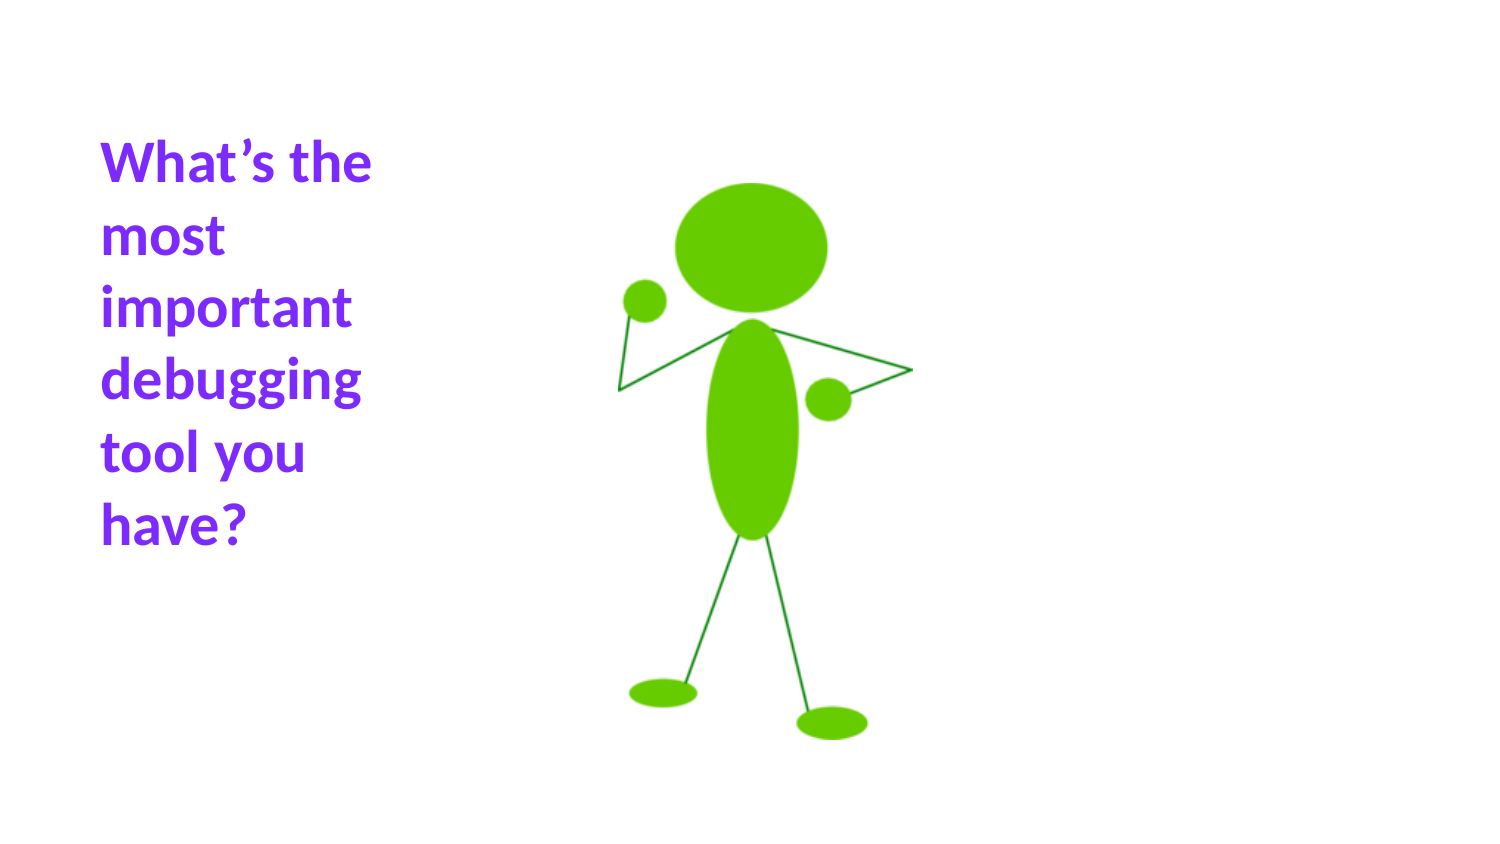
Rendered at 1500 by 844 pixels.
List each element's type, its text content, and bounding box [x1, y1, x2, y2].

picture [618, 183, 913, 740]
title What’s the most important debugging tool you have? [85, 292, 419, 387]
